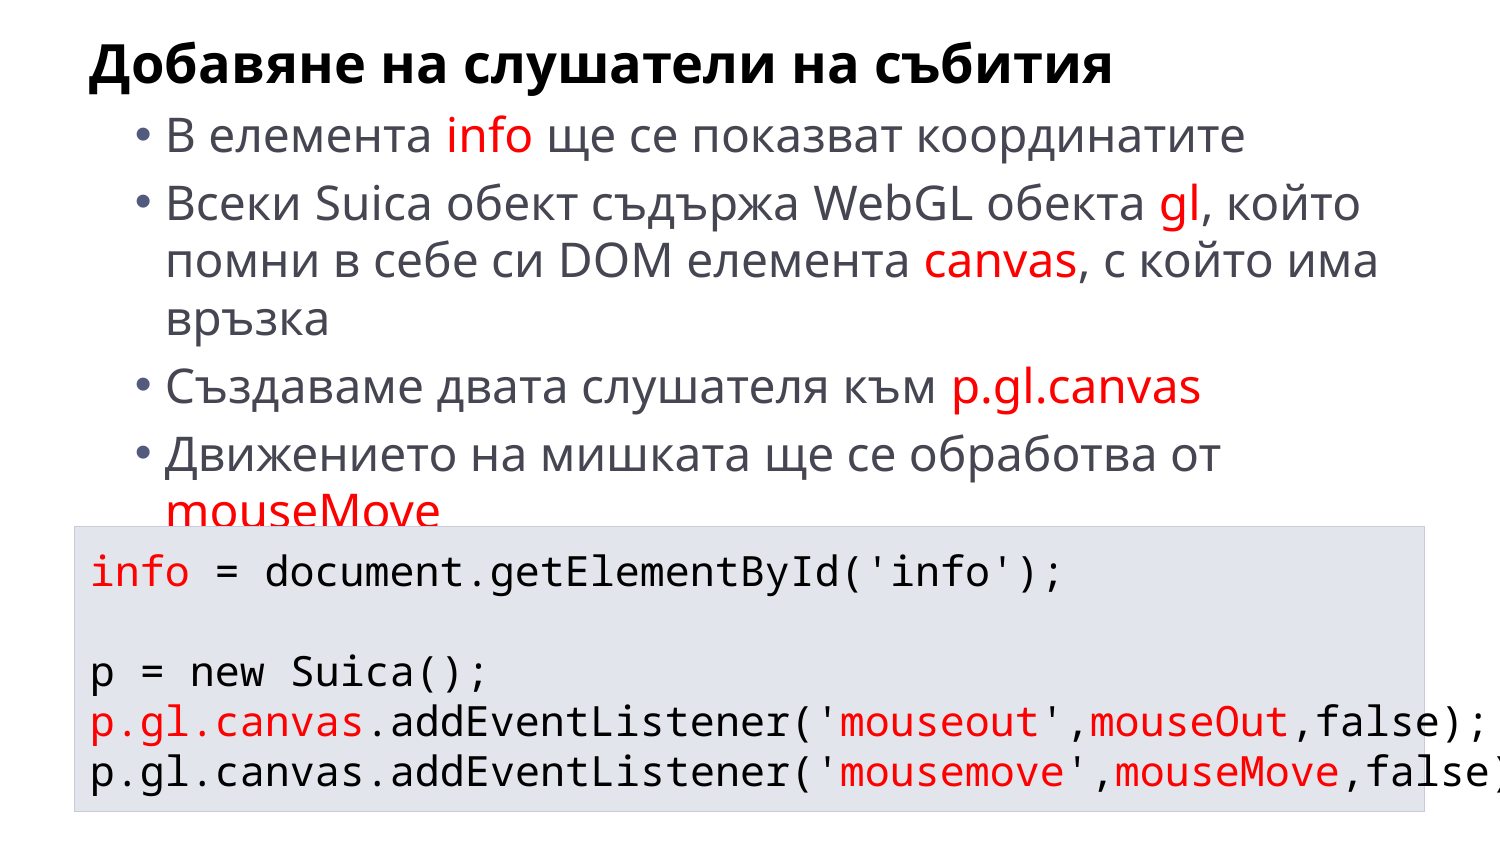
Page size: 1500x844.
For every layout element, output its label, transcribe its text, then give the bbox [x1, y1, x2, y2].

text_box info = document.getElementById('info'); p = new Suica(); p.gl.canvas.addEventListener('mouseout',mouseOut,false); p.gl.canvas.addEventListener('mousemove',mouseMove,false); [74, 526, 1425, 812]
list Добавяне на слушатели на събития В елемента info ще се показват координатите Всеки Suica обект съдържа WebGL обекта gl, който помни в себе си DOM елемента canvas, с който има връзка Създаваме двата слушателя към p.gl.canvas Движението на мишката ще се обработва от mouseMove Напускането на графичното поле – от mouseOut [75, 21, 1475, 835]
